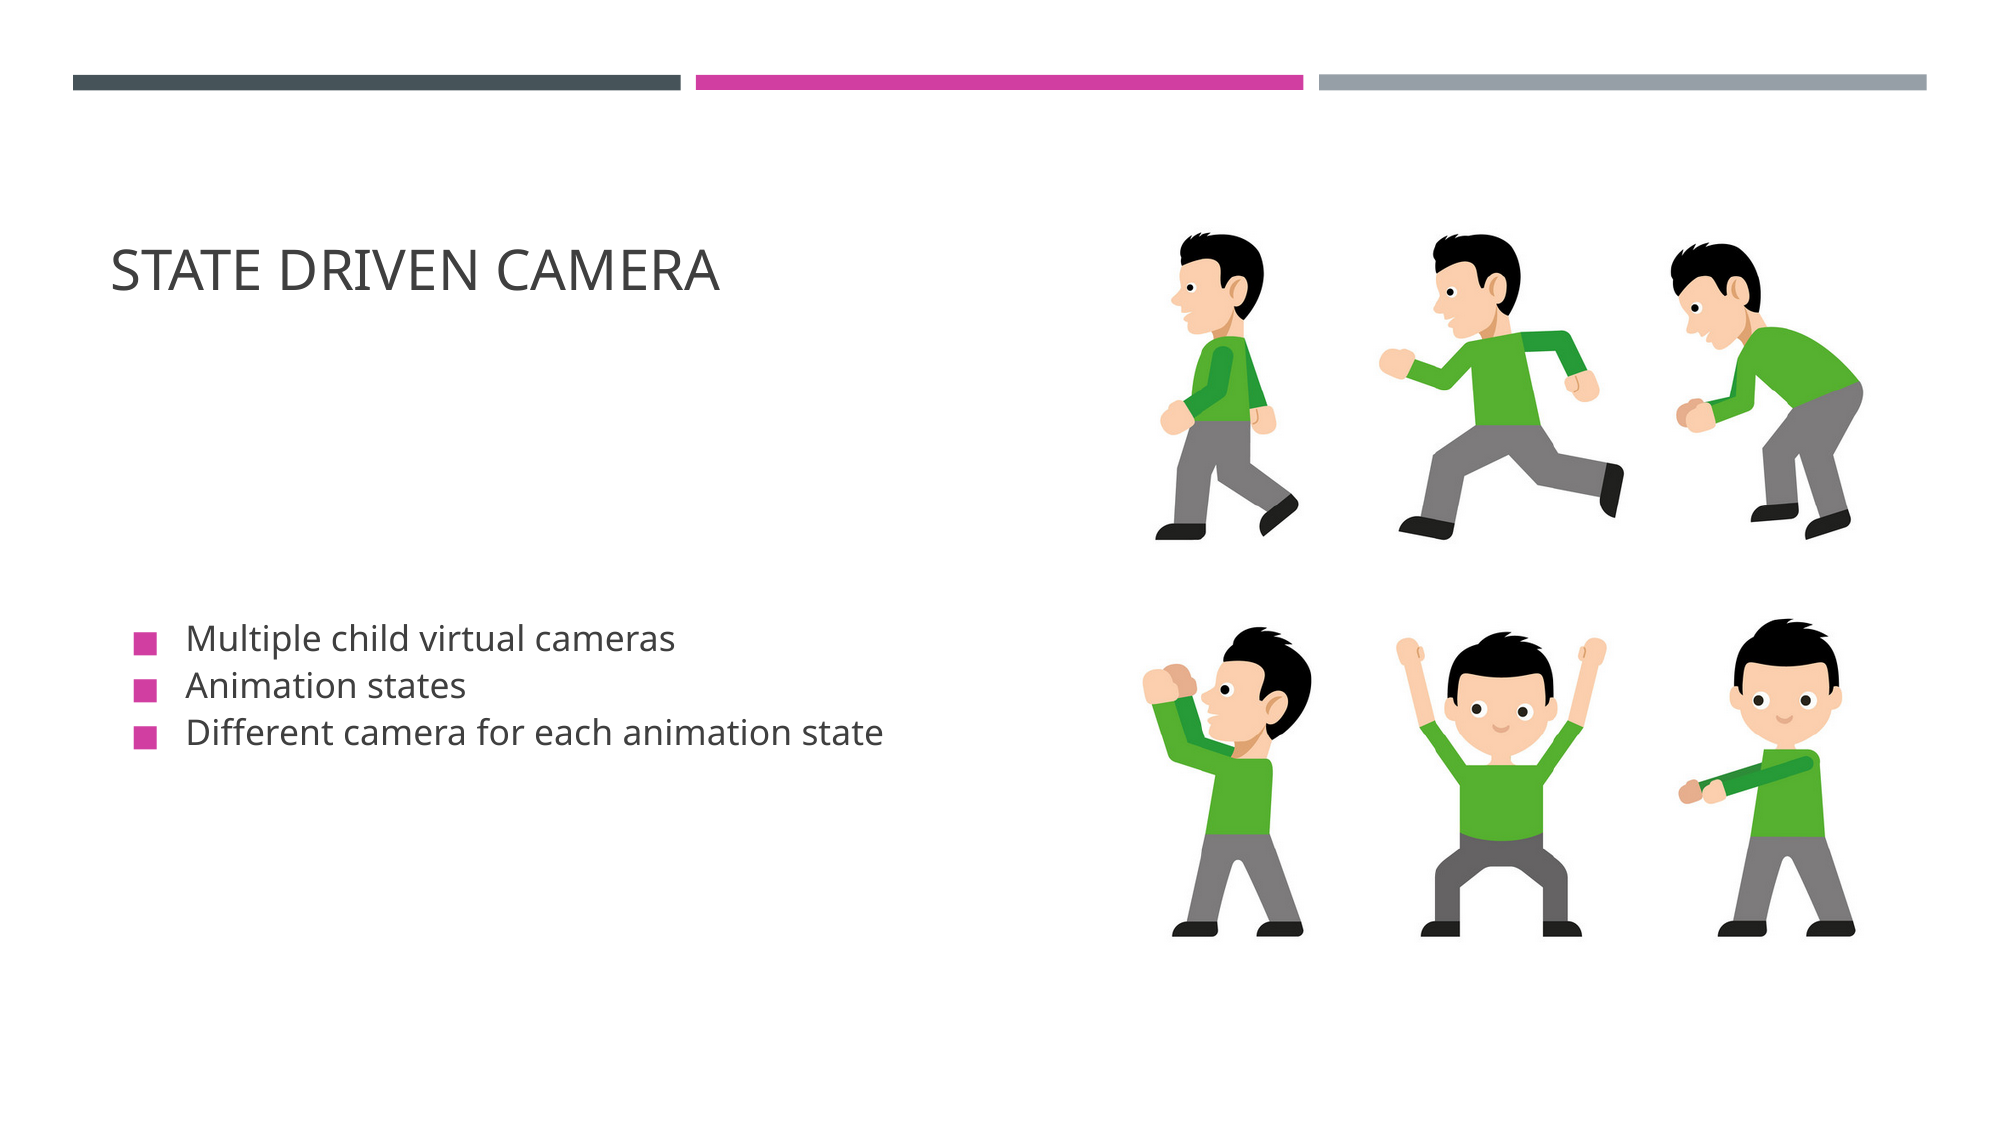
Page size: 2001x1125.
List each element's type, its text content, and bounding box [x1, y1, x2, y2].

title STATE DRIVEN CAMERA [95, 115, 1905, 311]
picture [1083, 161, 1905, 964]
list Multiple child virtual cameras Animation states Different camera for each animation state [95, 383, 1905, 981]
